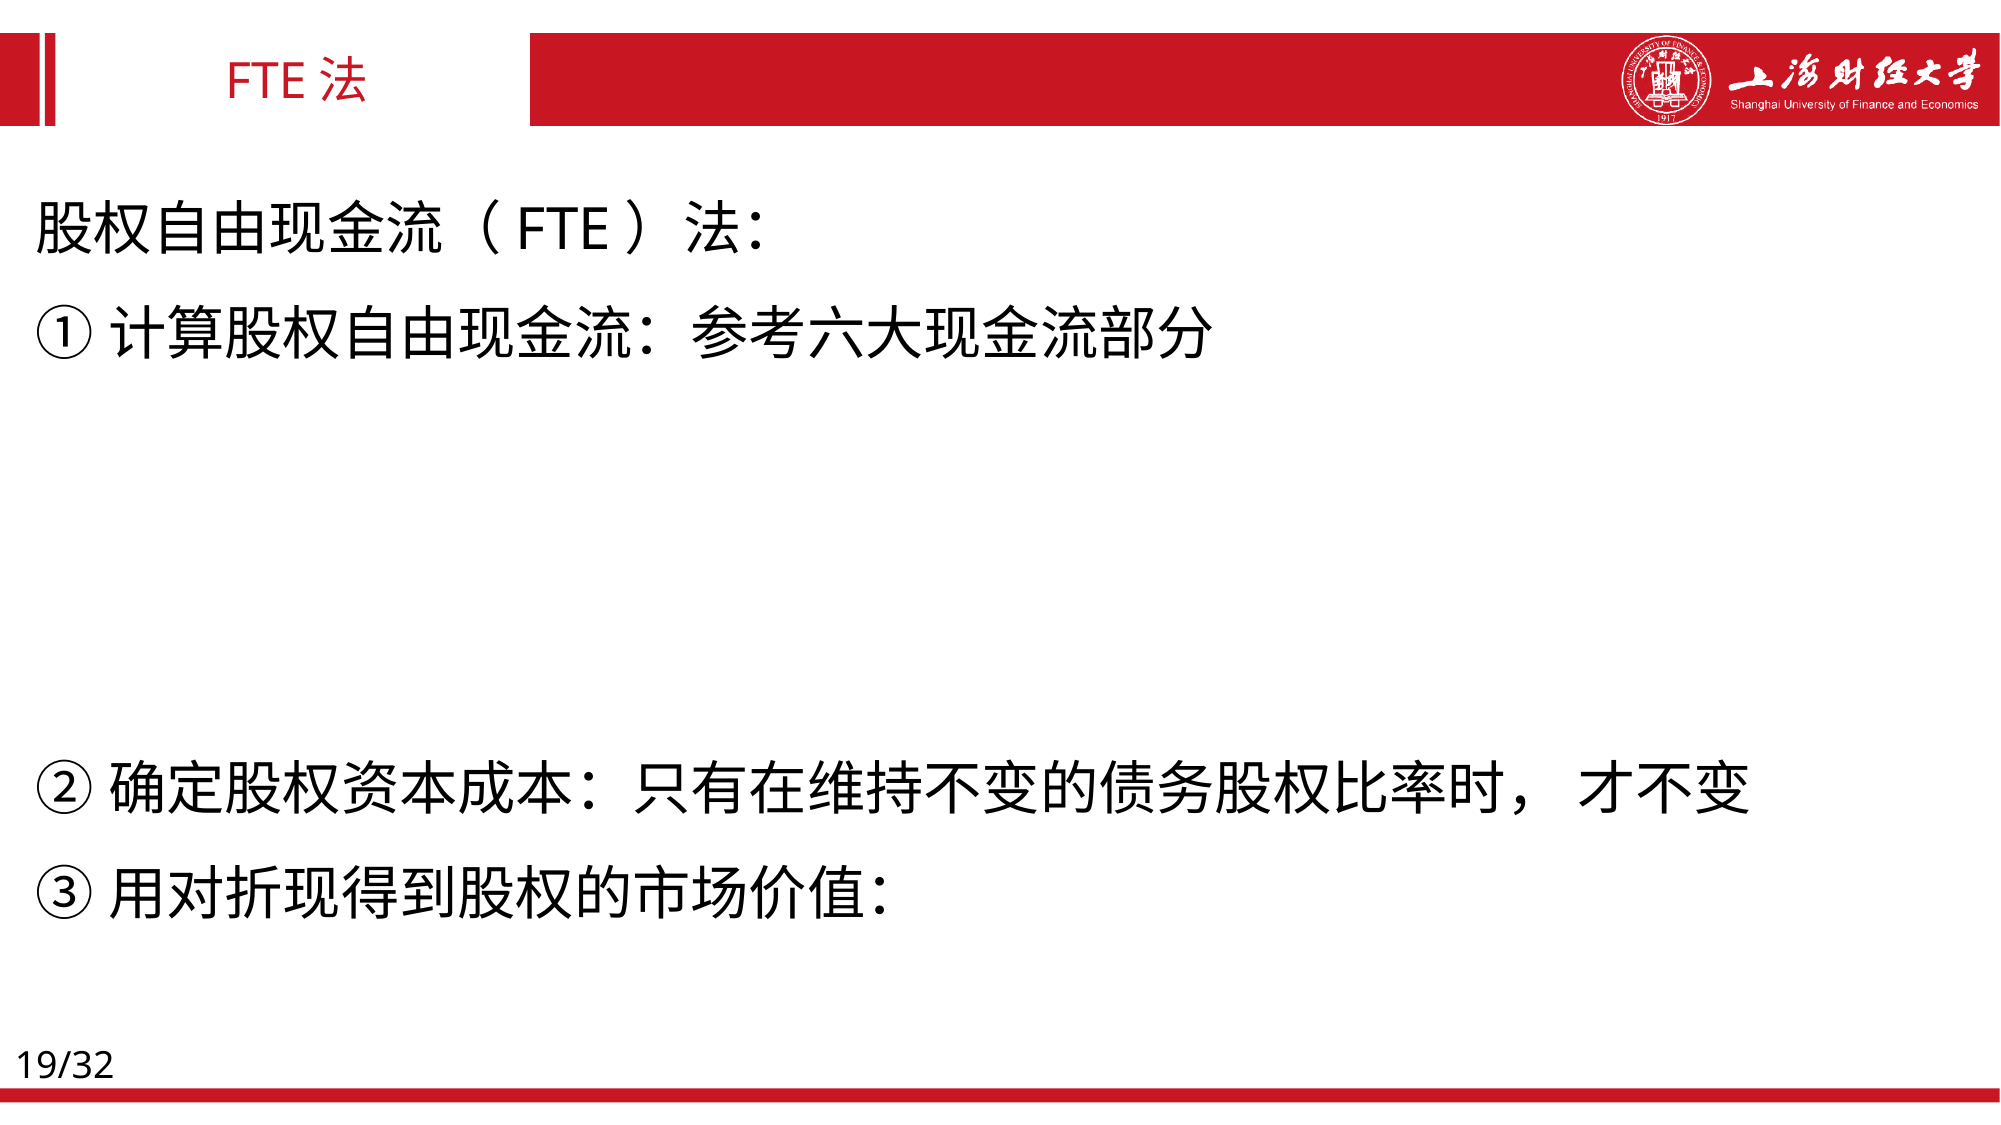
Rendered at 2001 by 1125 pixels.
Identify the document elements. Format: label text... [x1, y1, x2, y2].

picture [1595, 0, 2000, 172]
text_box FTE法 [210, 41, 384, 116]
